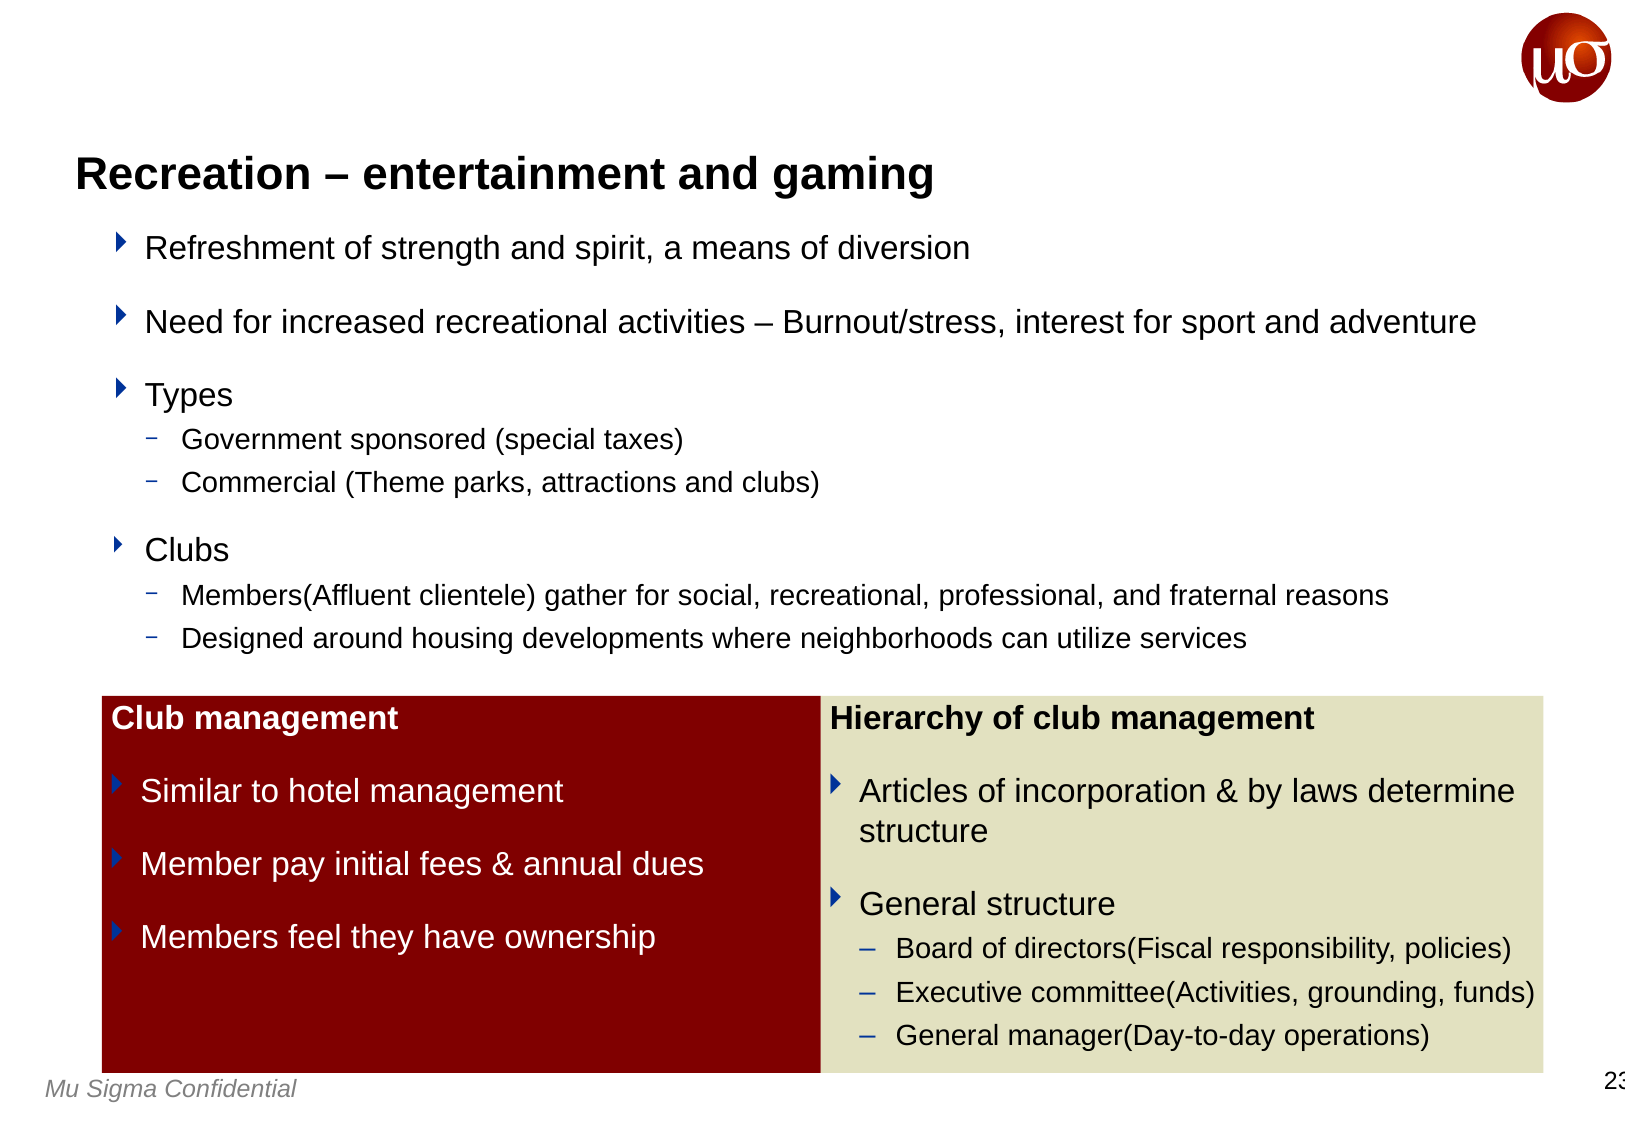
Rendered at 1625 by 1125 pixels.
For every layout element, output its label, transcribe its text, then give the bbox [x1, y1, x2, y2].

picture [1516, 12, 1615, 103]
title Recreation – entertainment and gaming [74, 62, 1550, 201]
text_box Hierarchy of club management Articles of incorporation & by laws determine structure General structure Board of directors(Fiscal responsibility, policies) Executive committee(Activities, grounding, funds) General manager(Day-to-day operations) [823, 694, 1546, 1075]
list Refreshment of strength and spirit, a means of diversion Need for increased recreational activities – Burnout/stress, interest for sport and adventure Types Government sponsored (special taxes) Commercial (Theme parks, attractions and clubs) Clubs Members(Affluent clientele) gather for social, recreational, professional, and fraternal reasons Designed around housing developments where neighborhoods can utilize services [105, 226, 1544, 694]
text_box Club management Similar to hotel management Member pay initial fees & annual dues Members feel they have ownership [100, 694, 823, 1075]
